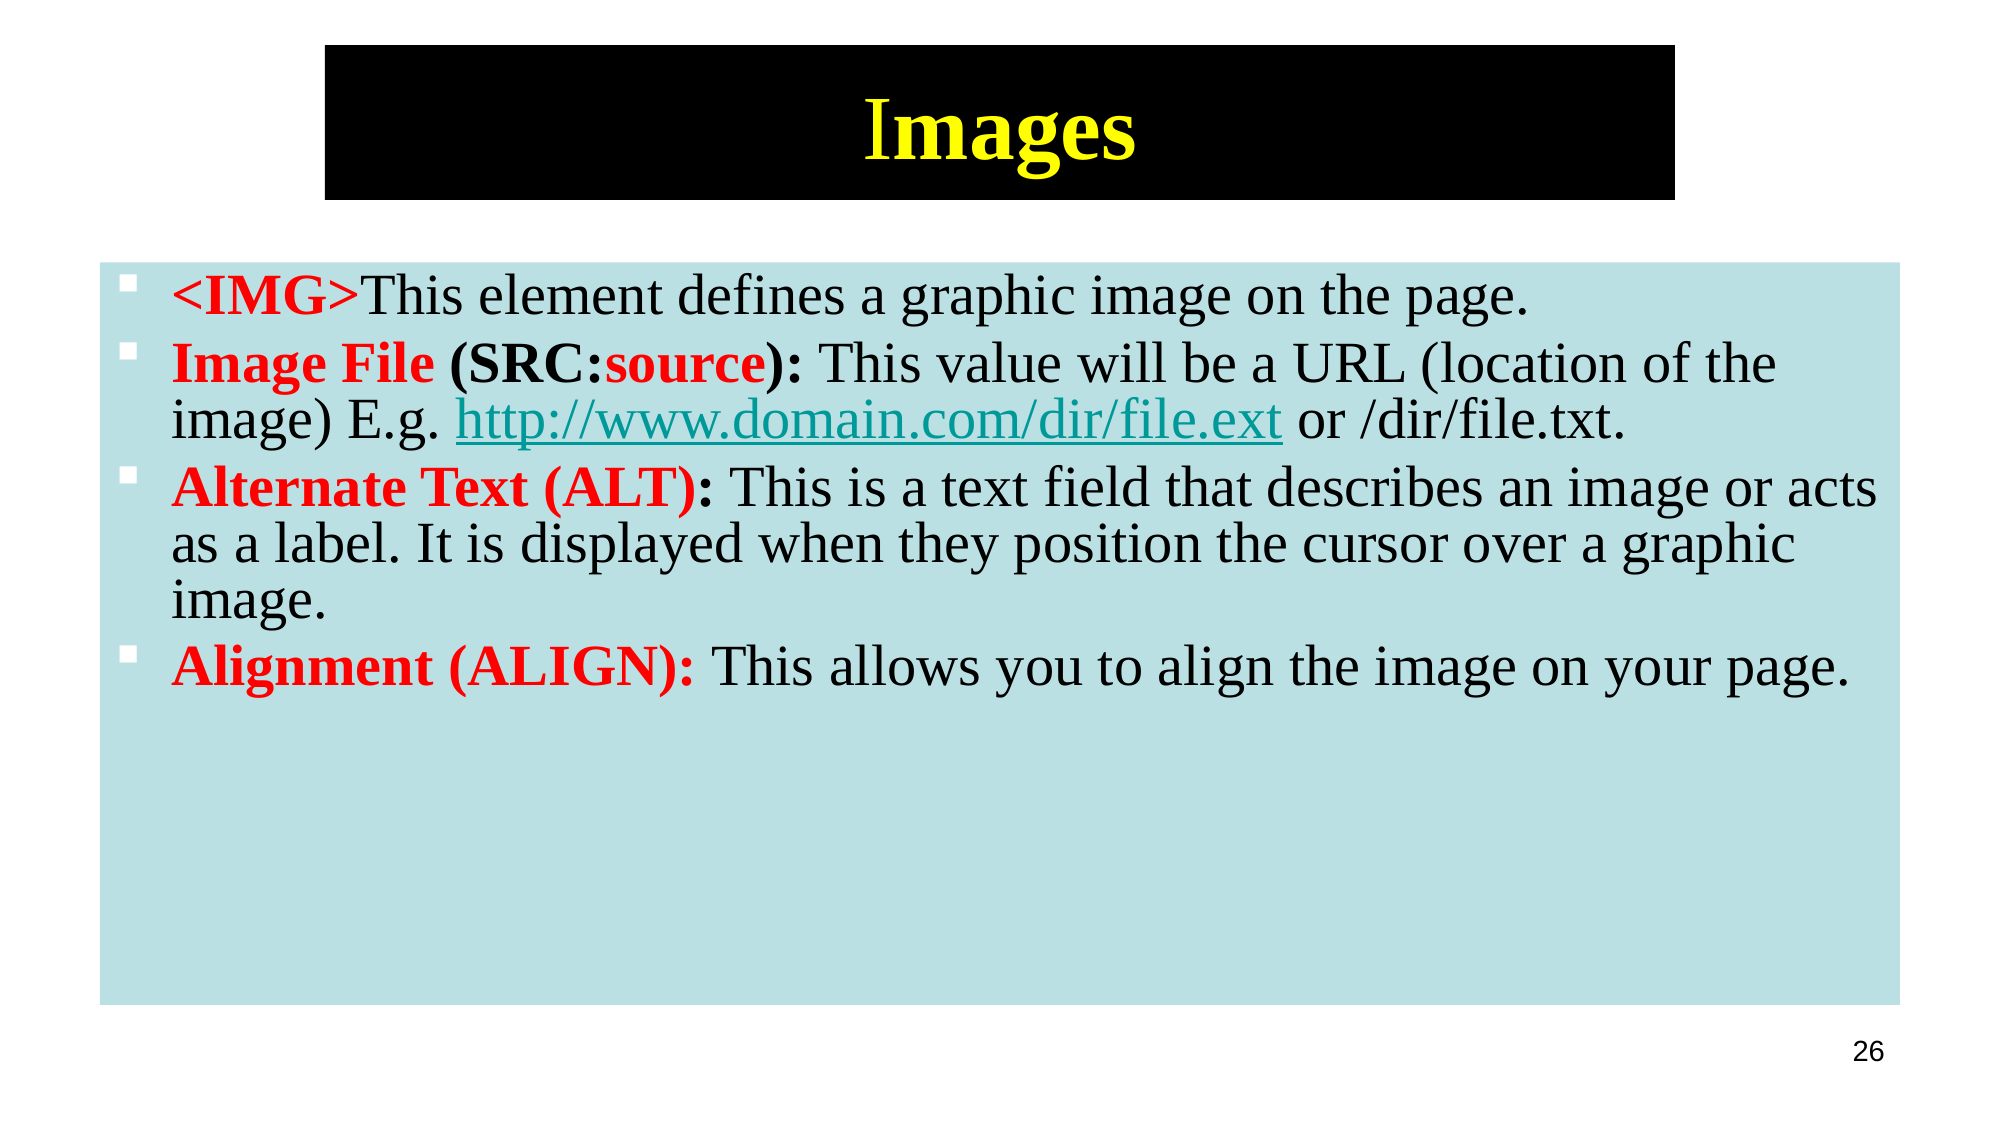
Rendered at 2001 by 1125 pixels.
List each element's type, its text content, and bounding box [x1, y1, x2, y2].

list <IMG>This element defines a graphic image on the page. Image File (SRC:source): This value will be a URL (location of the image) E.g. http://www.domain.com/dir/file.ext or /dir/file.txt. Alternate Text (ALT): This is a text field that describes an image or acts as a label. It is displayed when they position the cursor over a graphic image. Alignment (ALIGN): This allows you to align the image on your page. [99, 262, 1901, 1006]
slide_number 26 [1433, 1024, 1901, 1103]
title Images [324, 44, 1676, 201]
